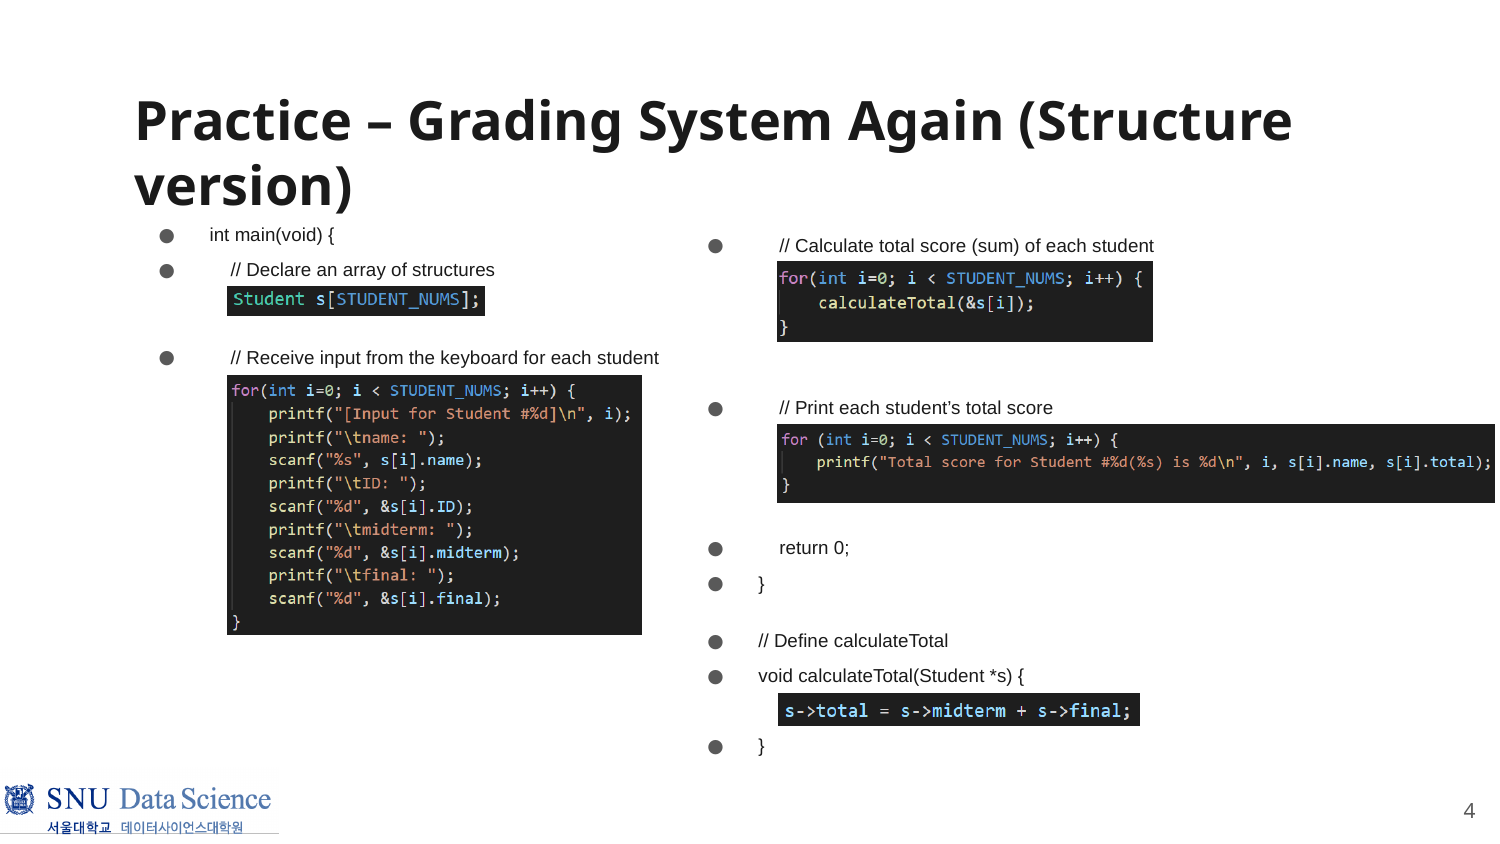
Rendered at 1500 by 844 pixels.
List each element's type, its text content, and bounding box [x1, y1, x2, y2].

text_box // Calculate total score (sum) of each student // Print each student’s total score return 0; } // Define calculateTotal void calculateTotal(Student *s) { } [668, 218, 1315, 828]
picture [227, 375, 643, 635]
list int main(void) { // Declare an array of structures // Receive input from the keyboard for each student [119, 207, 774, 747]
picture [0, 767, 289, 844]
picture [227, 286, 485, 316]
slide_number 4 [1400, 779, 1491, 844]
picture [777, 424, 1495, 503]
picture [778, 693, 1140, 727]
picture [777, 260, 1154, 342]
title Practice – Grading System Again (Structure version) [119, 71, 1500, 173]
